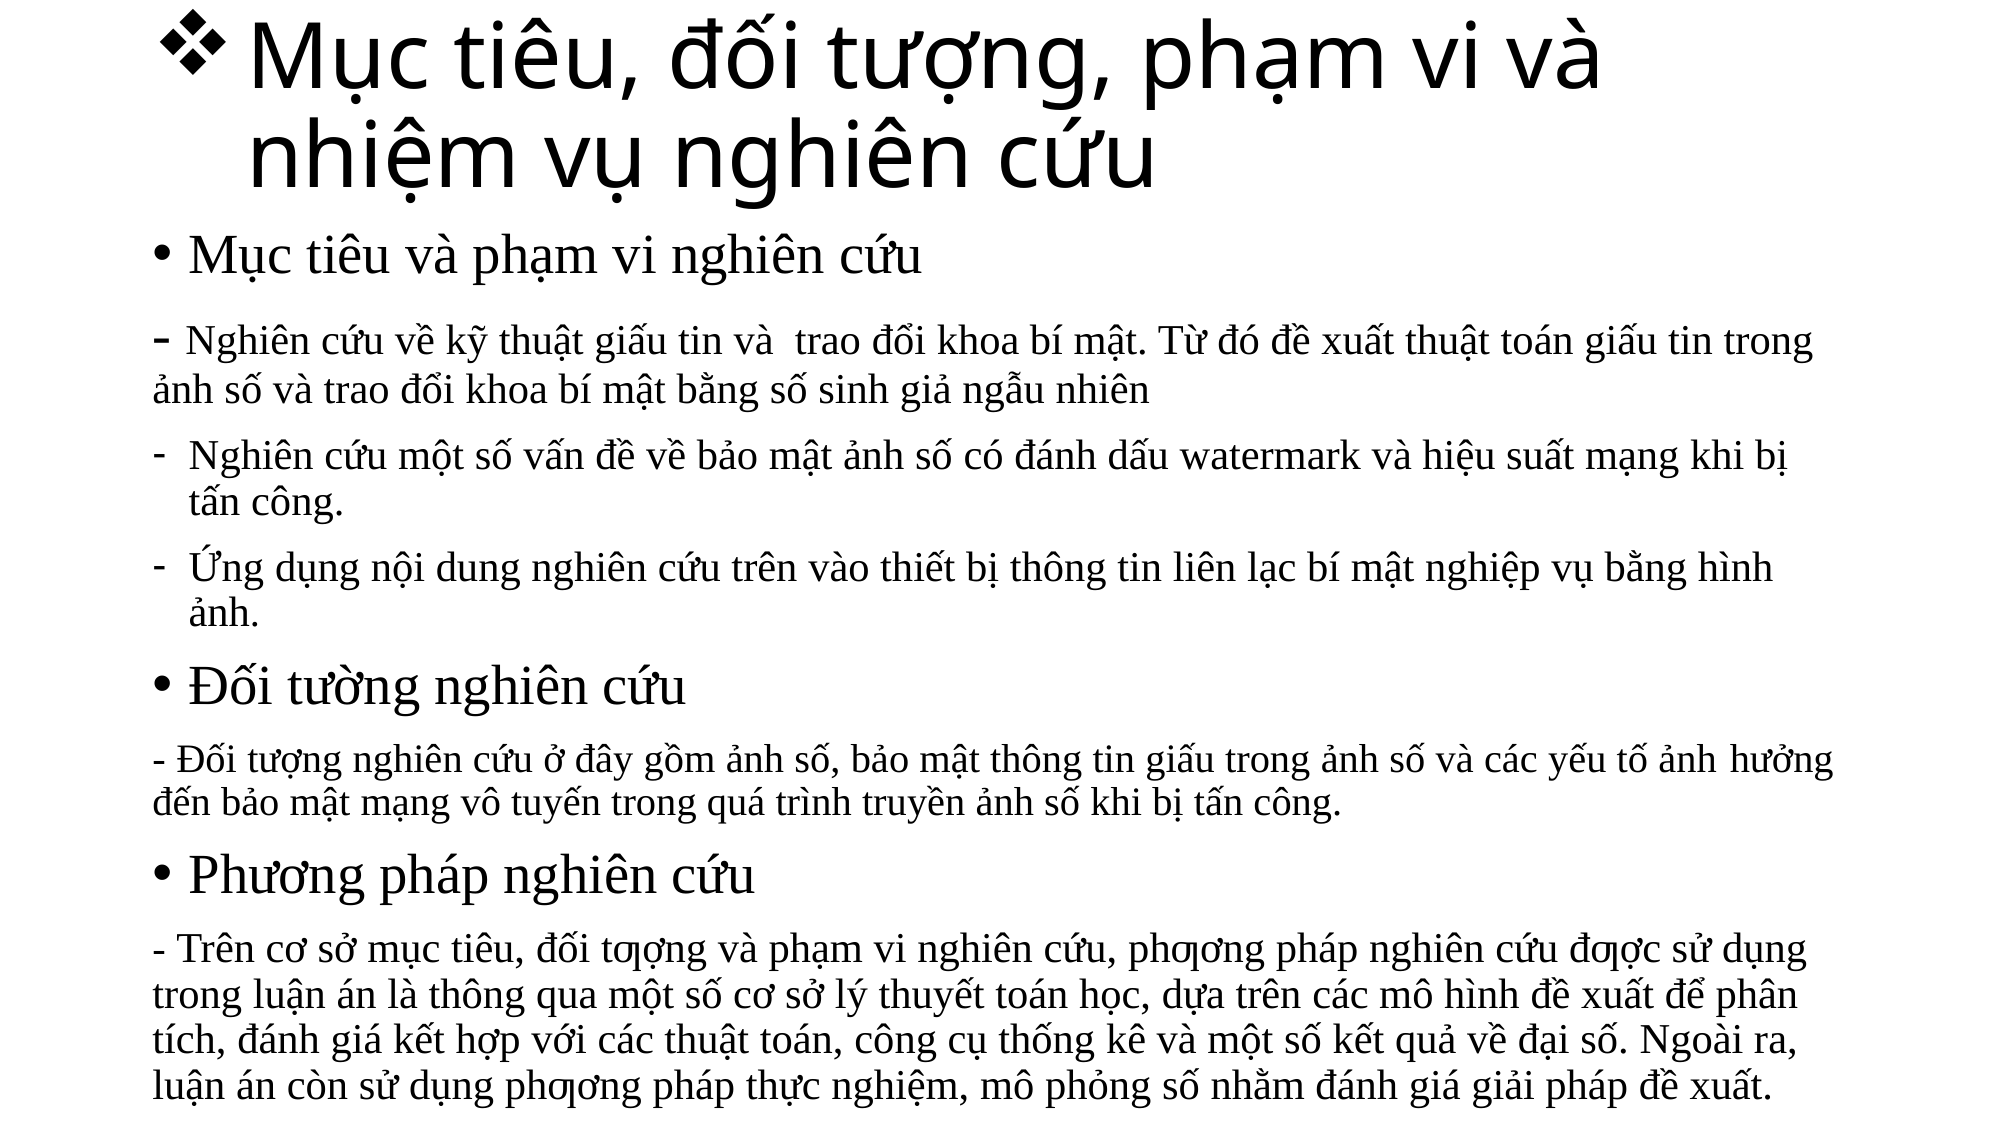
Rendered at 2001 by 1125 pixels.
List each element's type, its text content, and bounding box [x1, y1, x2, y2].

title Mục tiêu, đối tượng, phạm vi và nhiệm vụ nghiên cứu [137, 0, 1863, 217]
list Mục tiêu và phạm vi nghiên cứu - Nghiên cứu về kỹ thuật giấu tin và trao đổi khoa bí mật. Từ đó đề xuất thuật toán giấu tin trong ảnh số và trao đổi khoa bí mật bằng số sinh giả ngẫu nhiên Nghiên cứu một số vấn đề về bảo mật ảnh số có đánh dấu watermark và hiệu suất mạng khi bị tấn công. Ứng dụng nội dung nghiên cứu trên vào thiết bị thông tin liên lạc bí mật nghiệp vụ bằng hình ảnh. Đối tường nghiên cứu - Đối tượng nghiên cứu ở đây gồm ảnh số, bảo mật thông tin giấu trong ảnh số và các yếu tố ảnh hưởng đến bảo mật mạng vô tuyến trong quá trình truyền ảnh số khi bị tấn công. Phương pháp nghiên cứu - Trên cơ sở mục tiêu, đối tƣợng và phạm vi nghiên cứu, phƣơng pháp nghiên cứu đƣợc sử dụng trong luận án là thông qua một số cơ sở lý thuyết toán học, dựa trên các mô hình đề xuất để phân tích, đánh giá kết hợp với các thuật toán, công cụ thống kê và một số kết quả về đại số. Ngoài ra, luận án còn sử dụng phƣơng pháp thực nghiệm, mô phỏng số nhằm đánh giá giải pháp đề xuất. [137, 217, 1863, 1125]
